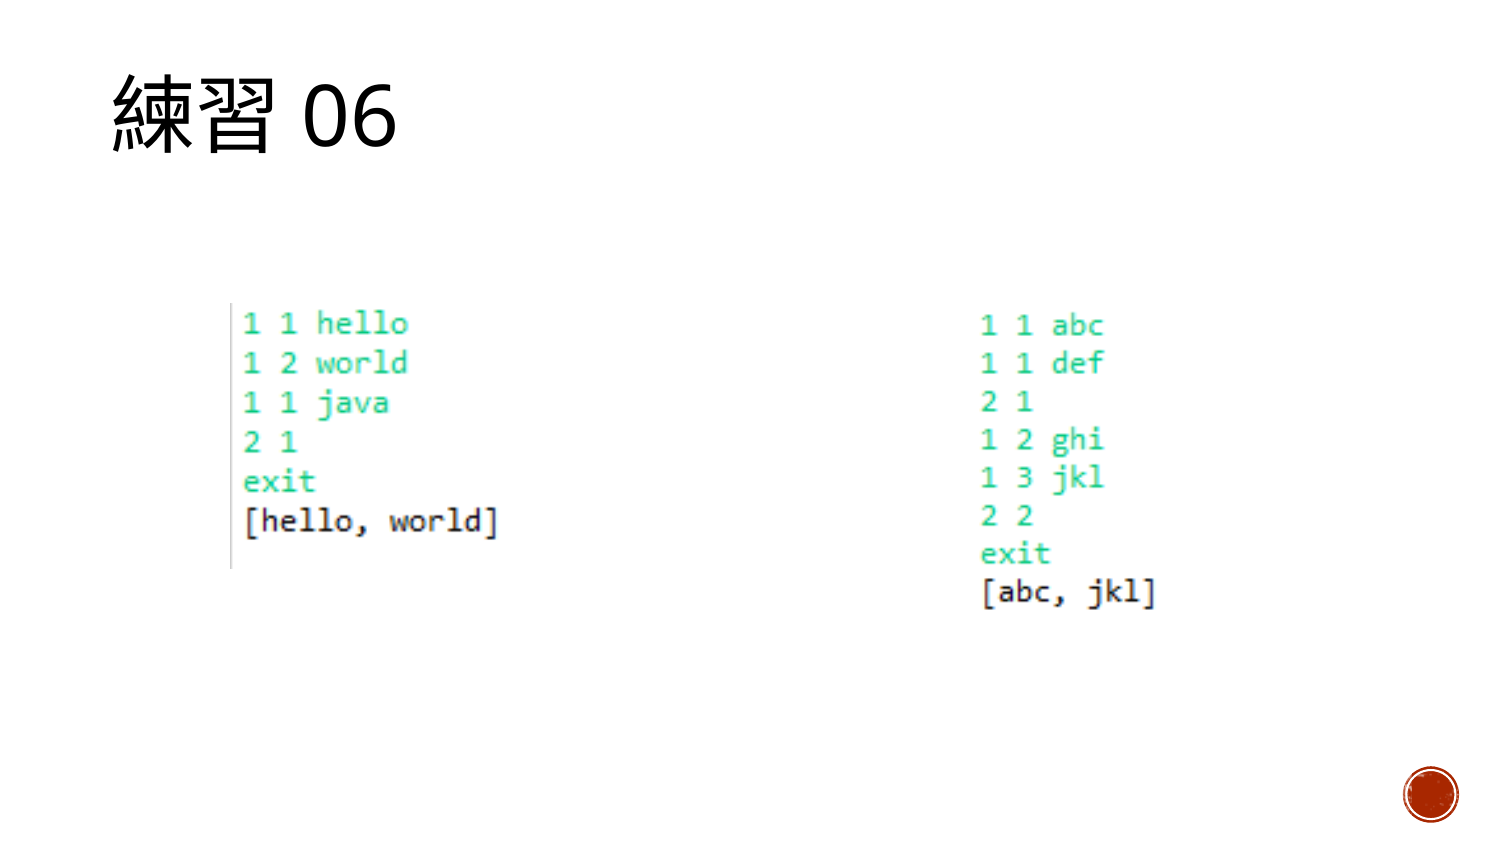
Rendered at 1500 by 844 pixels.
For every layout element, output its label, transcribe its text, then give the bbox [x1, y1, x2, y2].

picture [978, 302, 1225, 648]
picture [1402, 766, 1460, 823]
picture [230, 302, 583, 569]
title 練習06 [98, 44, 1027, 194]
